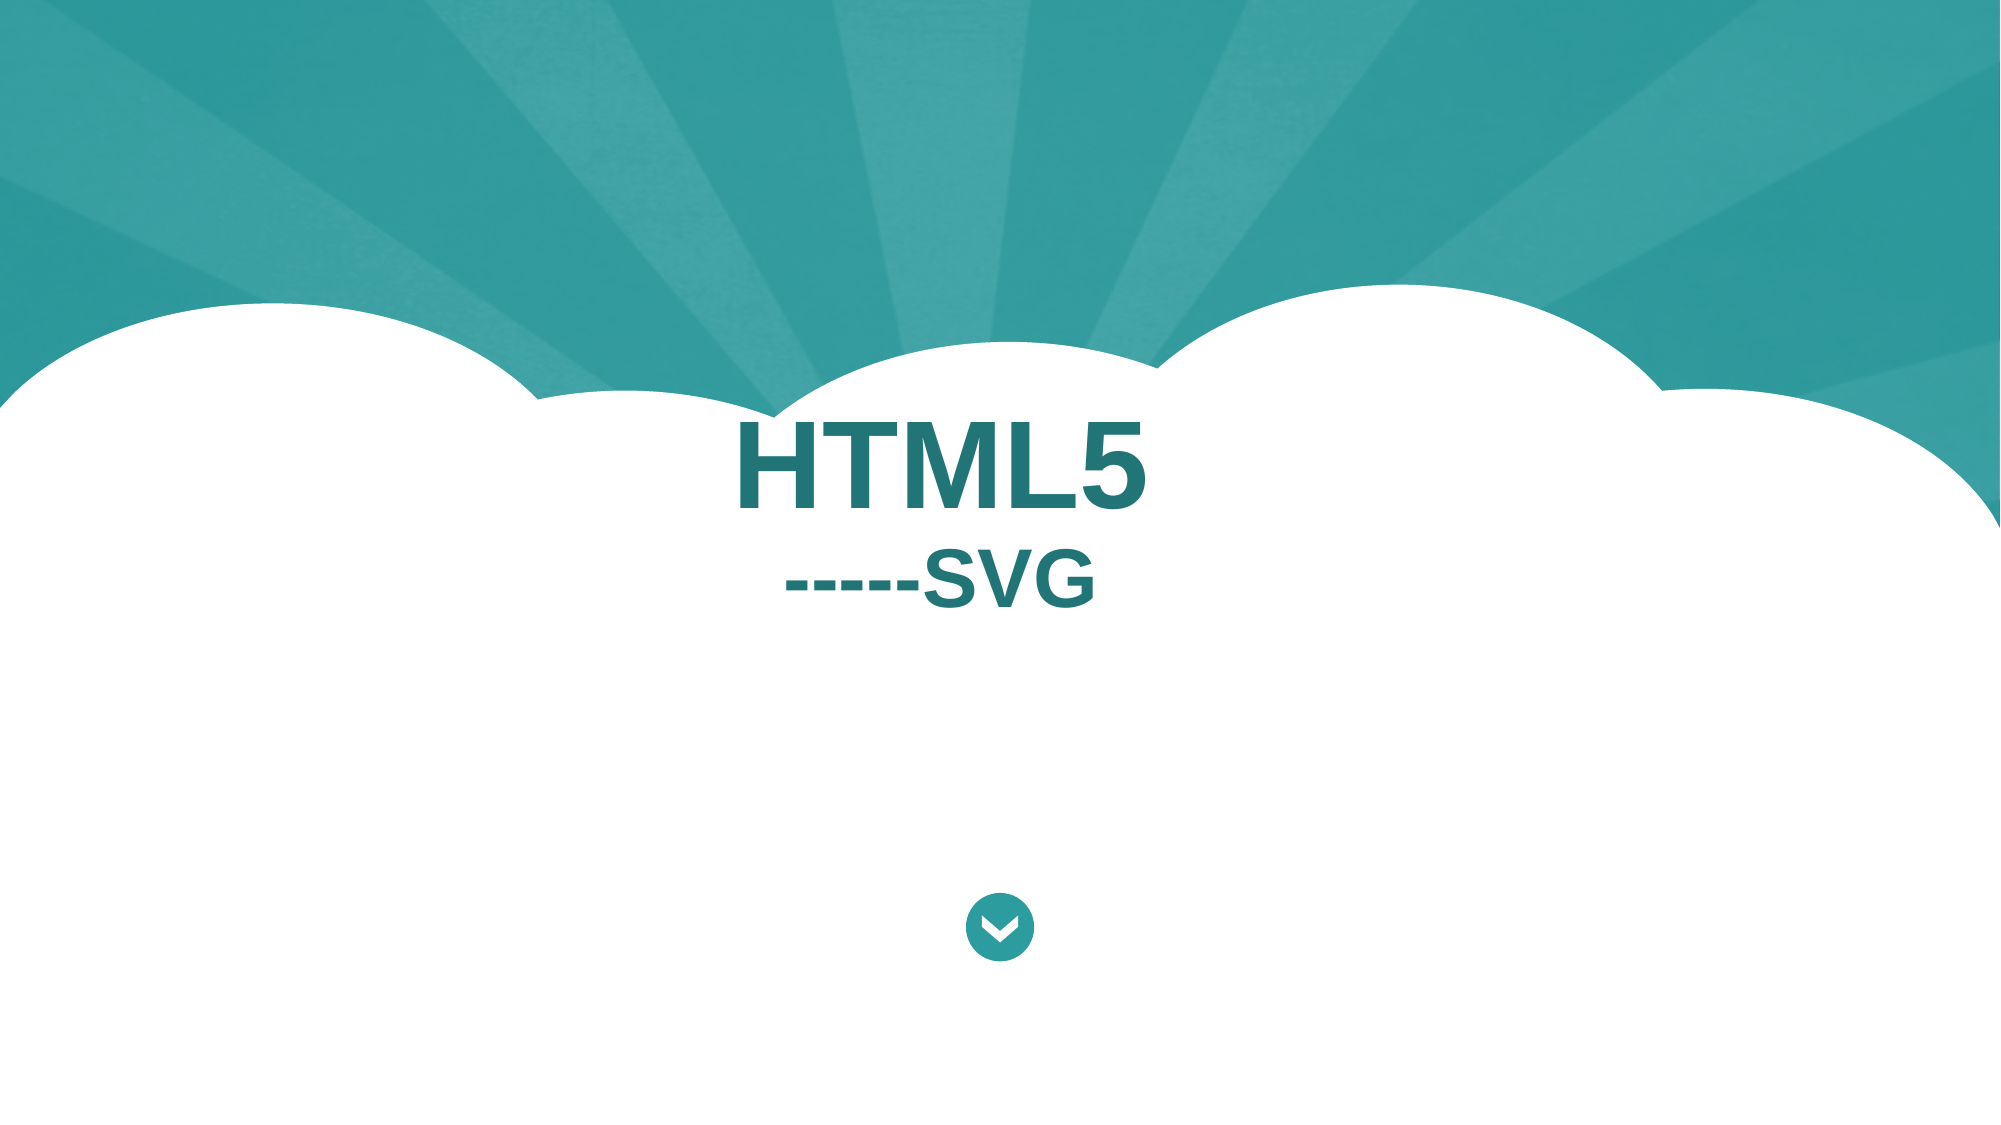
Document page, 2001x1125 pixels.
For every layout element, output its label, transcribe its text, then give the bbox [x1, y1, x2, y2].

text_box HTML5 -----SVG [97, 359, 1784, 634]
